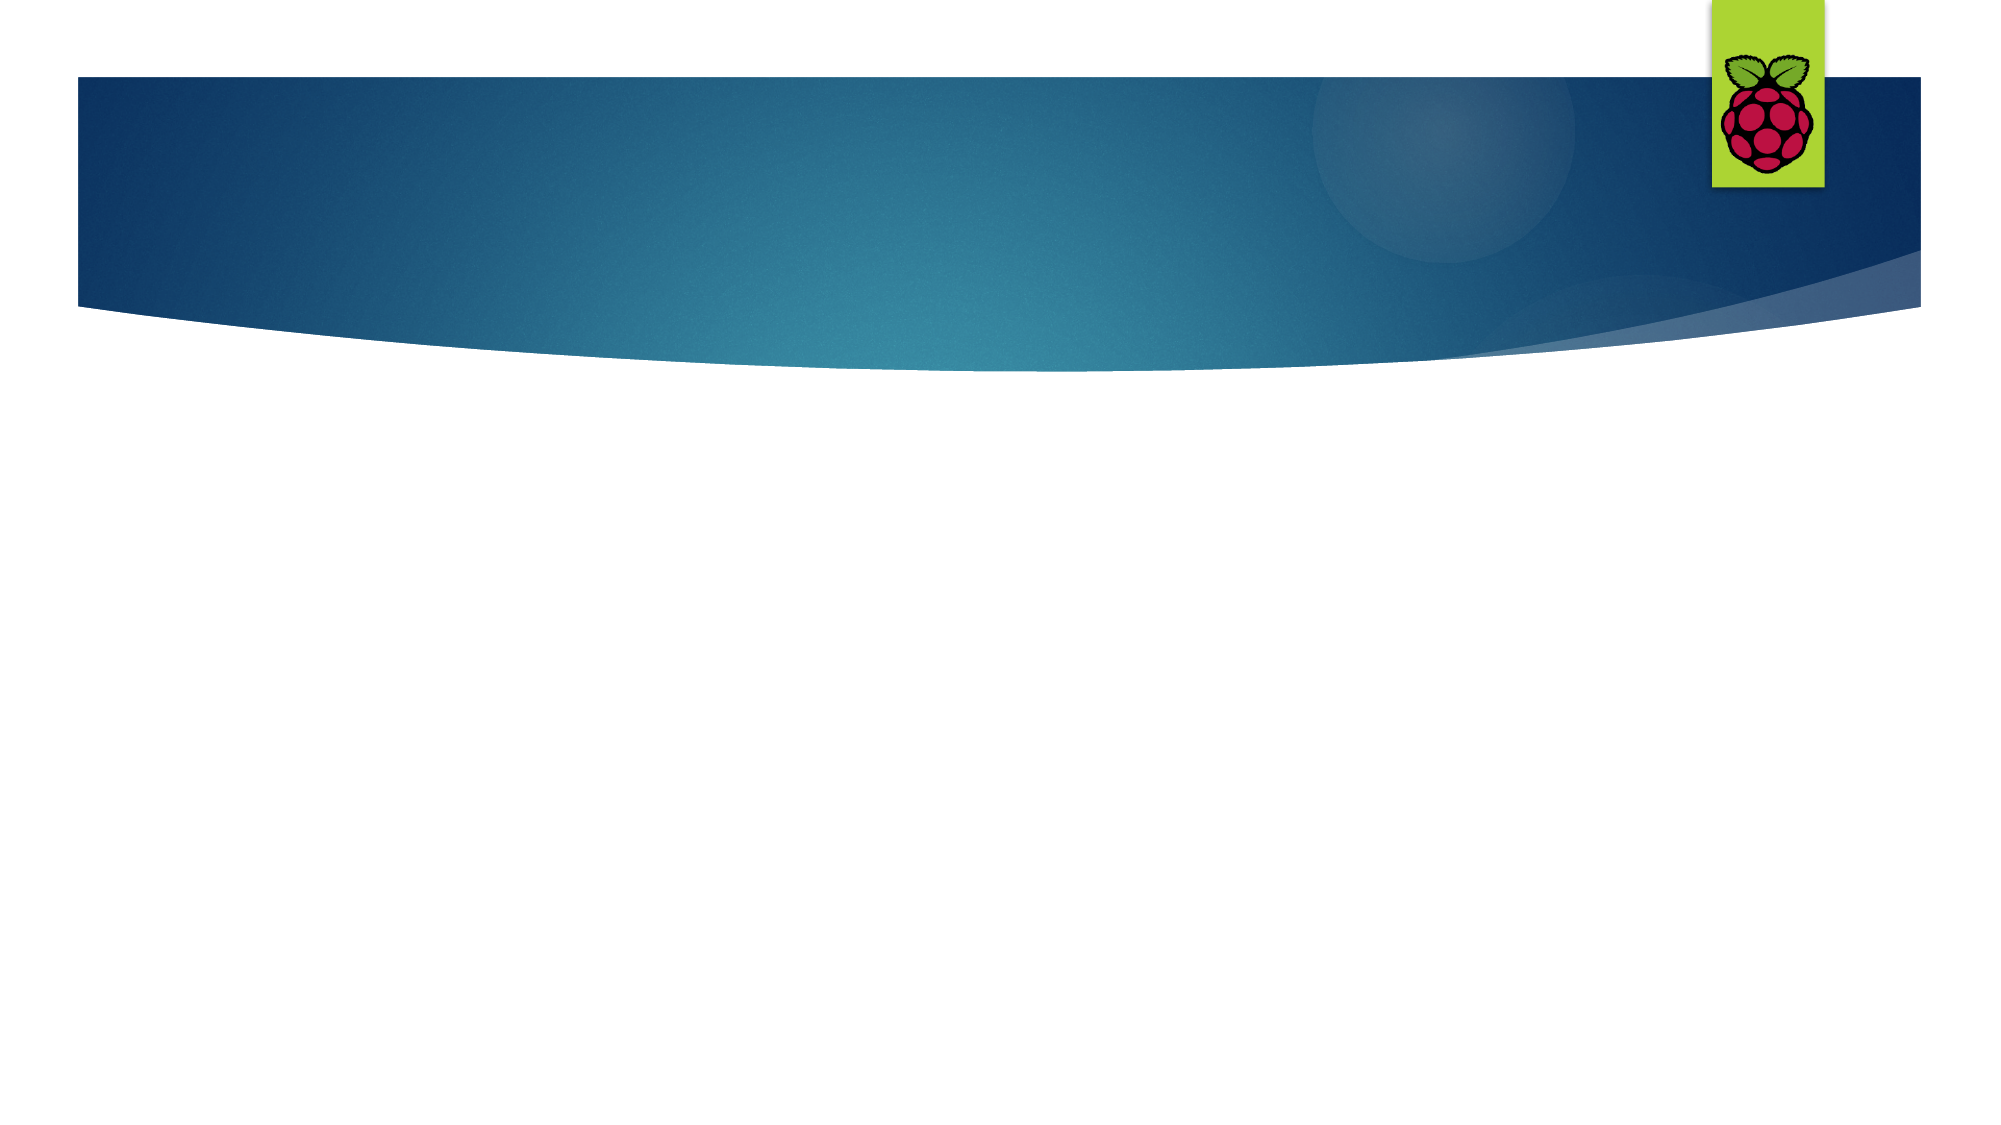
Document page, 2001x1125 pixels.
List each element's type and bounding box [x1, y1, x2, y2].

picture [1718, 54, 1814, 174]
